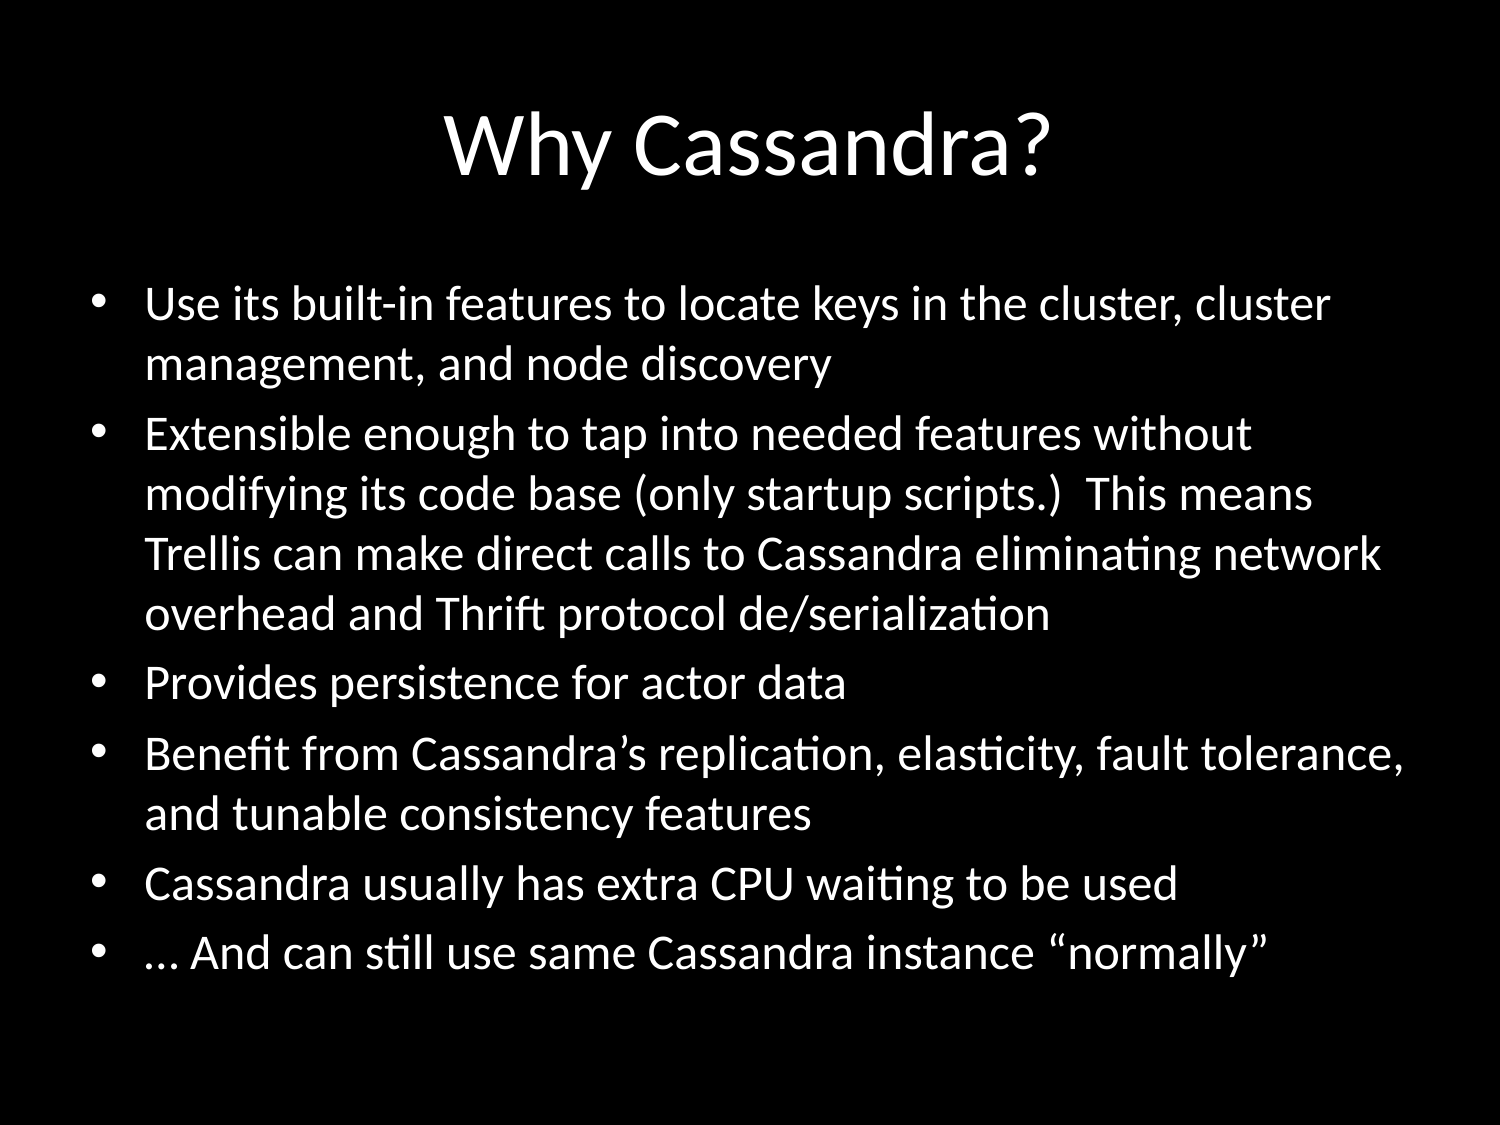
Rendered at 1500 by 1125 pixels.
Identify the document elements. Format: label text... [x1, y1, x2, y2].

title Why Cassandra? [75, 45, 1425, 233]
list Use its built-in features to locate keys in the cluster, cluster management, and node discovery Extensible enough to tap into needed features without modifying its code base (only startup scripts.) This means Trellis can make direct calls to Cassandra eliminating network overhead and Thrift protocol de/serialization Provides persistence for actor data Benefit from Cassandra’s replication, elasticity, fault tolerance, and tunable consistency features Cassandra usually has extra CPU waiting to be used … And can still use same Cassandra instance “normally” [75, 262, 1425, 1005]
